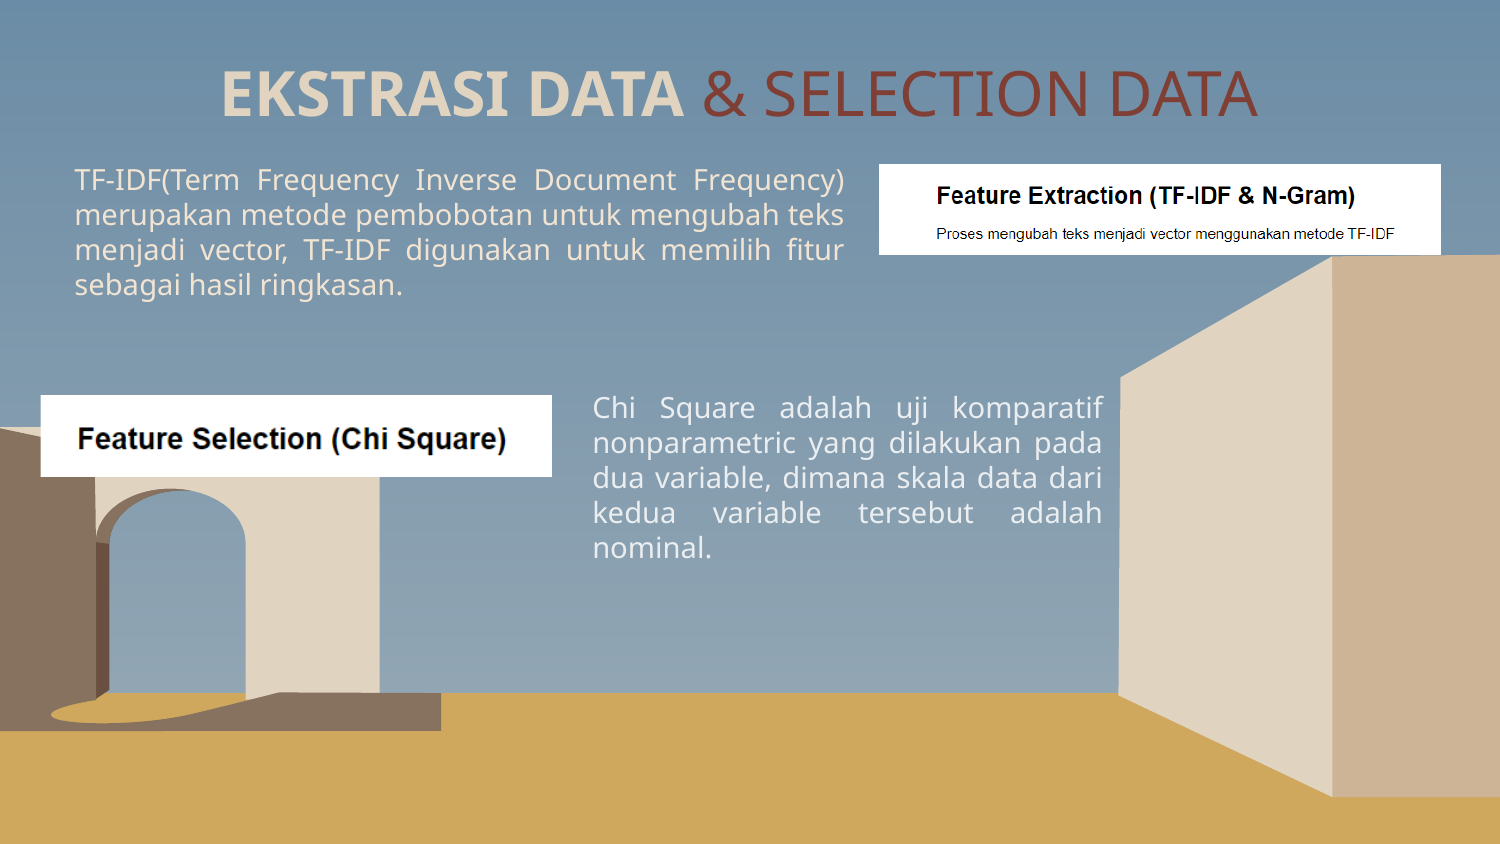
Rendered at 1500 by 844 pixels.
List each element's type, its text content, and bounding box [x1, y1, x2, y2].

picture [878, 164, 1441, 255]
picture [40, 395, 553, 477]
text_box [0, 426, 442, 732]
title EKSTRASI DATA & SELECTION DATA [94, 28, 1384, 144]
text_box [1118, 254, 1500, 798]
text_box Chi Square adalah uji komparatif nonparametric yang dilakukan pada dua variable, dimana skala data dari kedua variable tersebut adalah nominal. [577, 374, 1113, 714]
subtitle TF-IDF(Term Frequency Inverse Document Frequency) merupakan metode pembobotan untuk mengubah teks menjadi vector, TF-IDF digunakan untuk memilih fitur sebagai hasil ringkasan. [59, 146, 861, 324]
